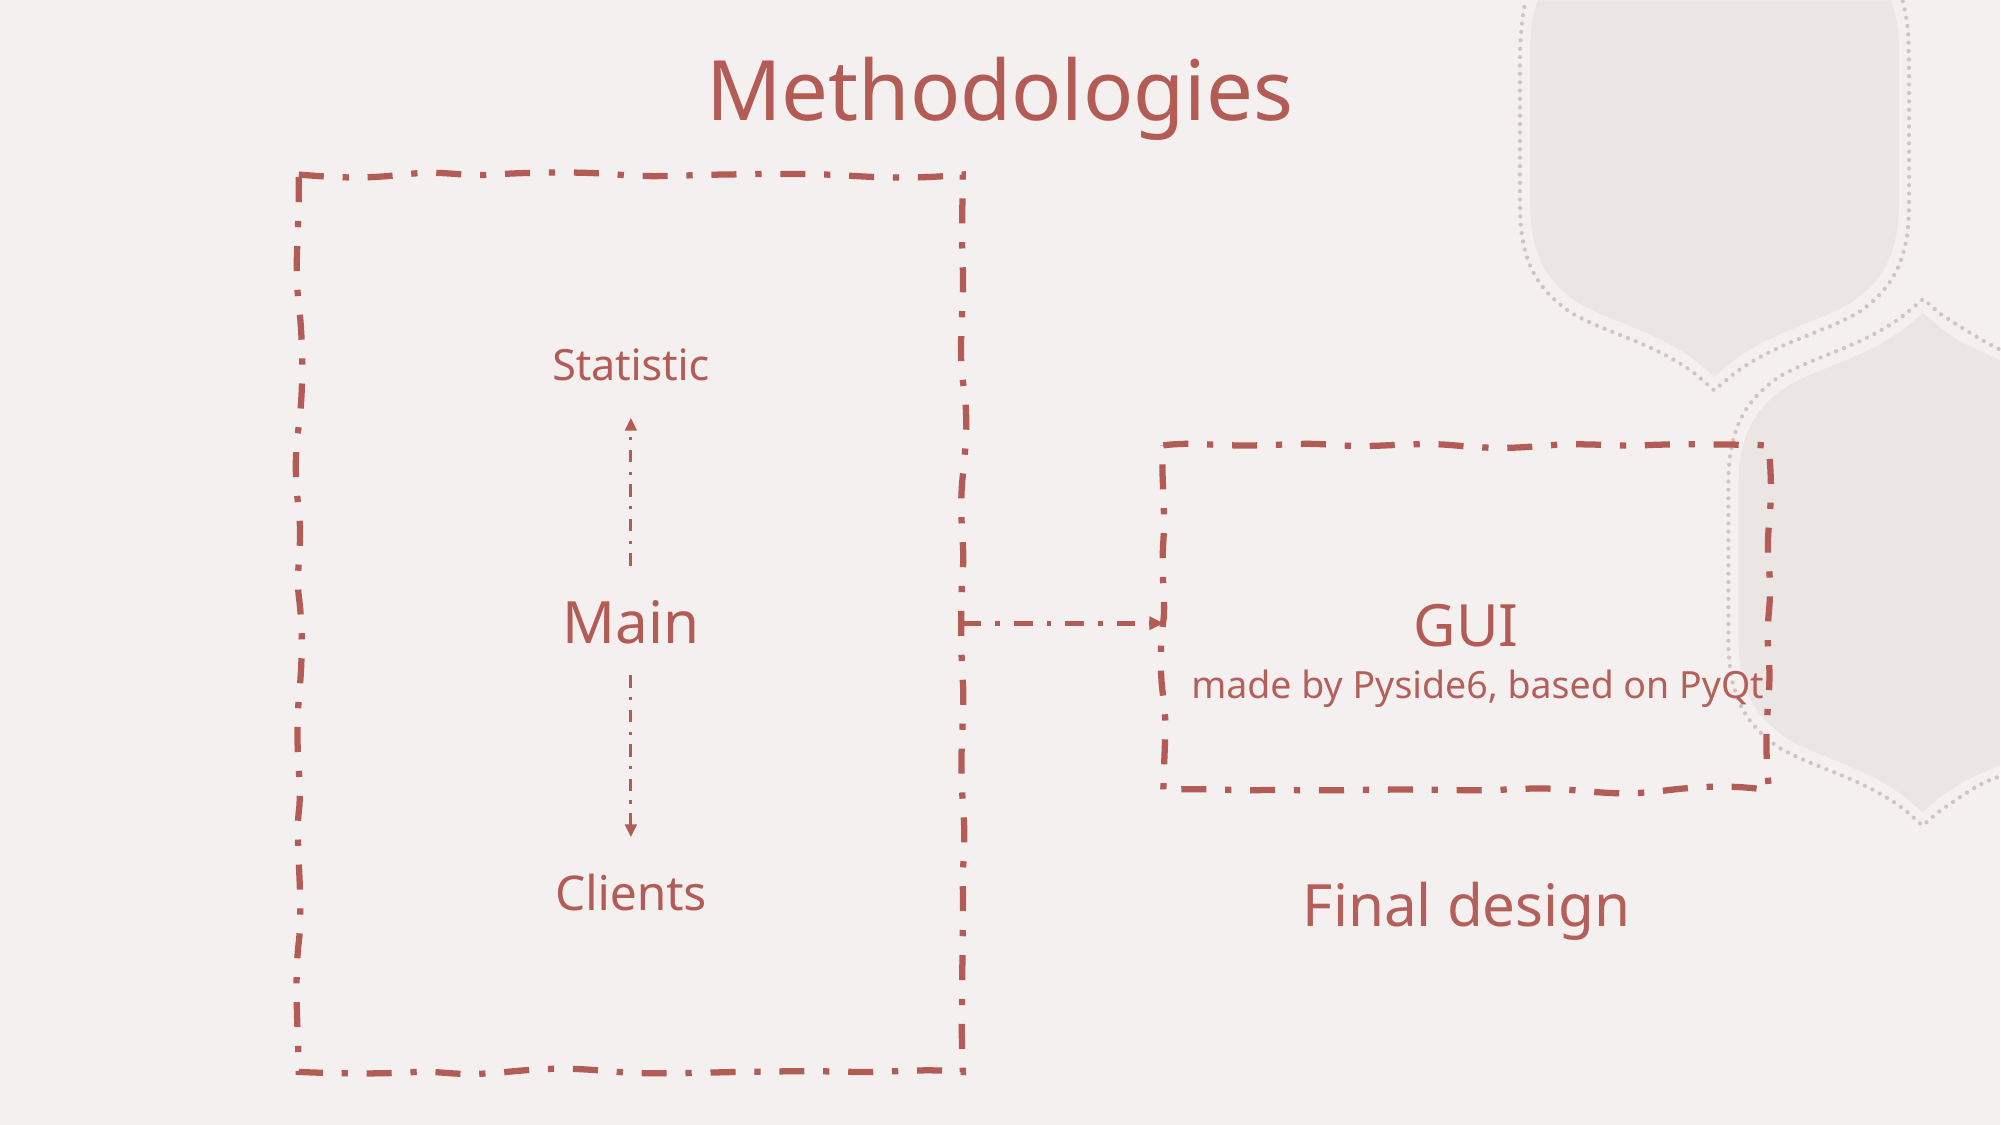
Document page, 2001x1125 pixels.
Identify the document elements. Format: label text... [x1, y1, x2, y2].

text_box [1159, 442, 1772, 795]
text_box made by Pyside6, based on PyQt [1176, 653, 1780, 714]
text_box Final design [1288, 860, 1646, 946]
text_box [294, 171, 968, 1075]
text_box GUI [1367, 568, 1565, 653]
text_box Methodologies [255, 0, 1745, 175]
